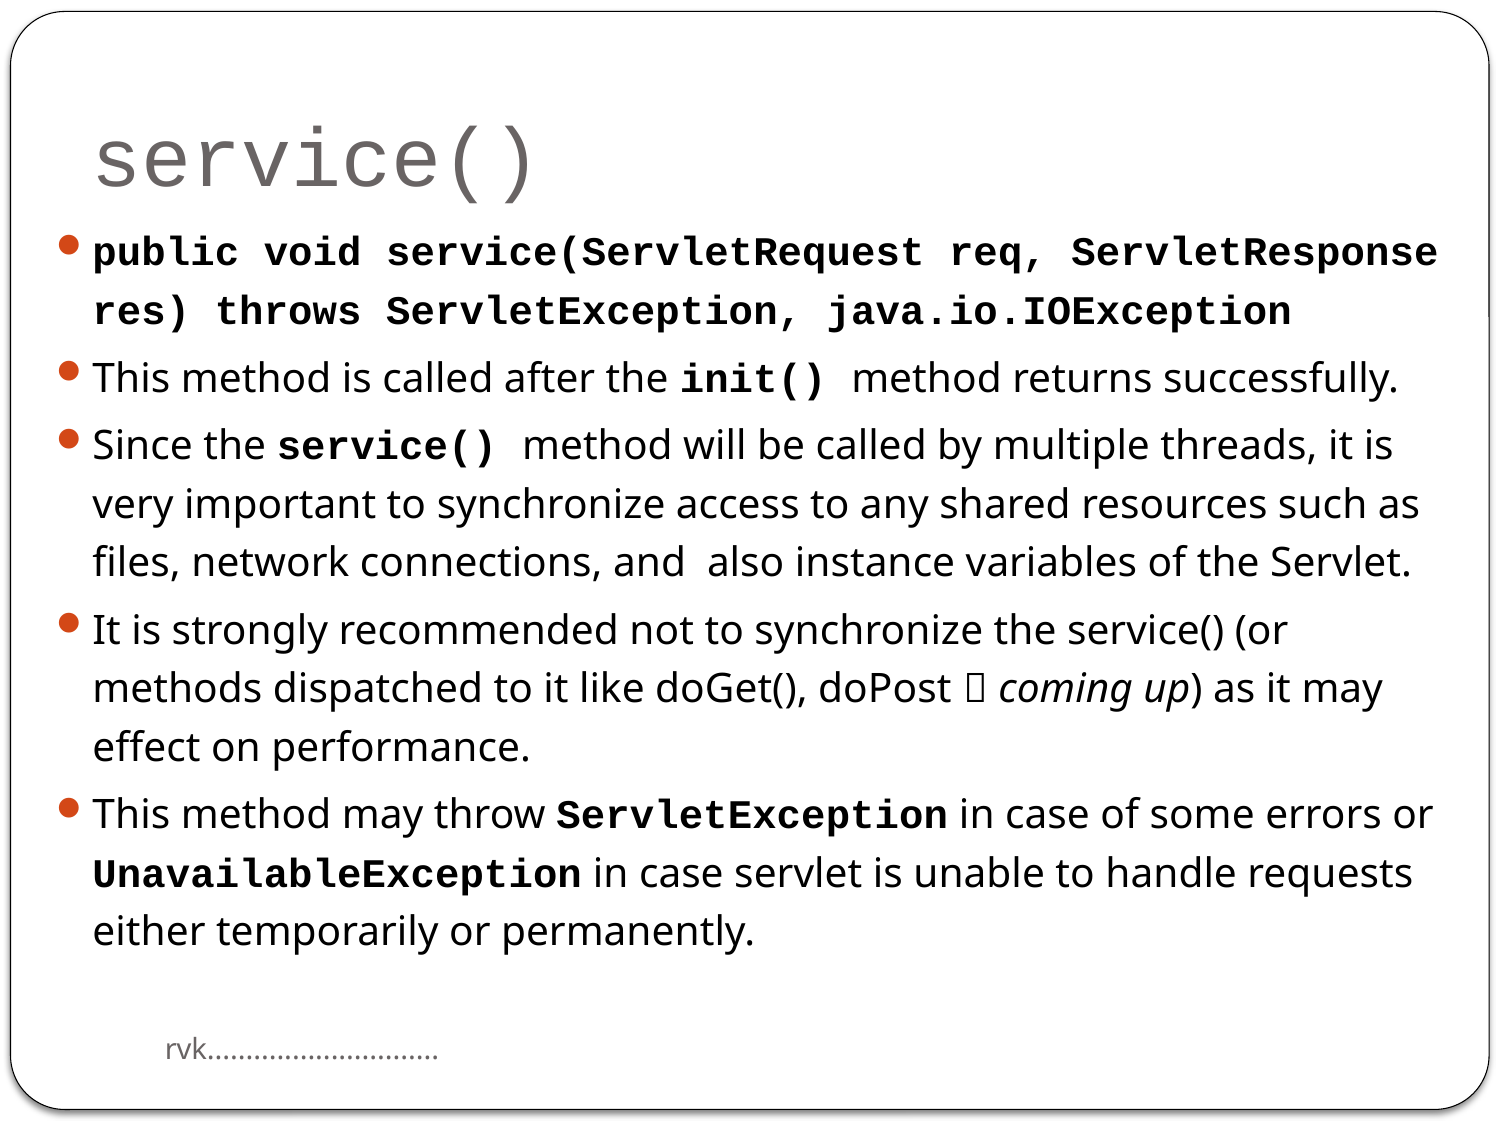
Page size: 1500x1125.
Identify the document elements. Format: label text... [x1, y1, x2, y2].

footer rvk.............................. [150, 1012, 800, 1088]
title service() [76, 30, 1352, 208]
list public void service(ServletRequest req, ServletResponse res) throws ServletException, java.io.IOException This method is called after the init() method returns successfully. Since the service() method will be called by multiple threads, it is very important to synchronize access to any shared resources such as files, network connections, and also instance variables of the Servlet. It is strongly recommended not to synchronize the service() (or methods dispatched to it like doGet(), doPost  coming up) as it may effect on performance. This method may throw ServletException in case of some errors or UnavailableException in case servlet is unable to handle requests either temporarily or permanently. [41, 208, 1475, 1063]
